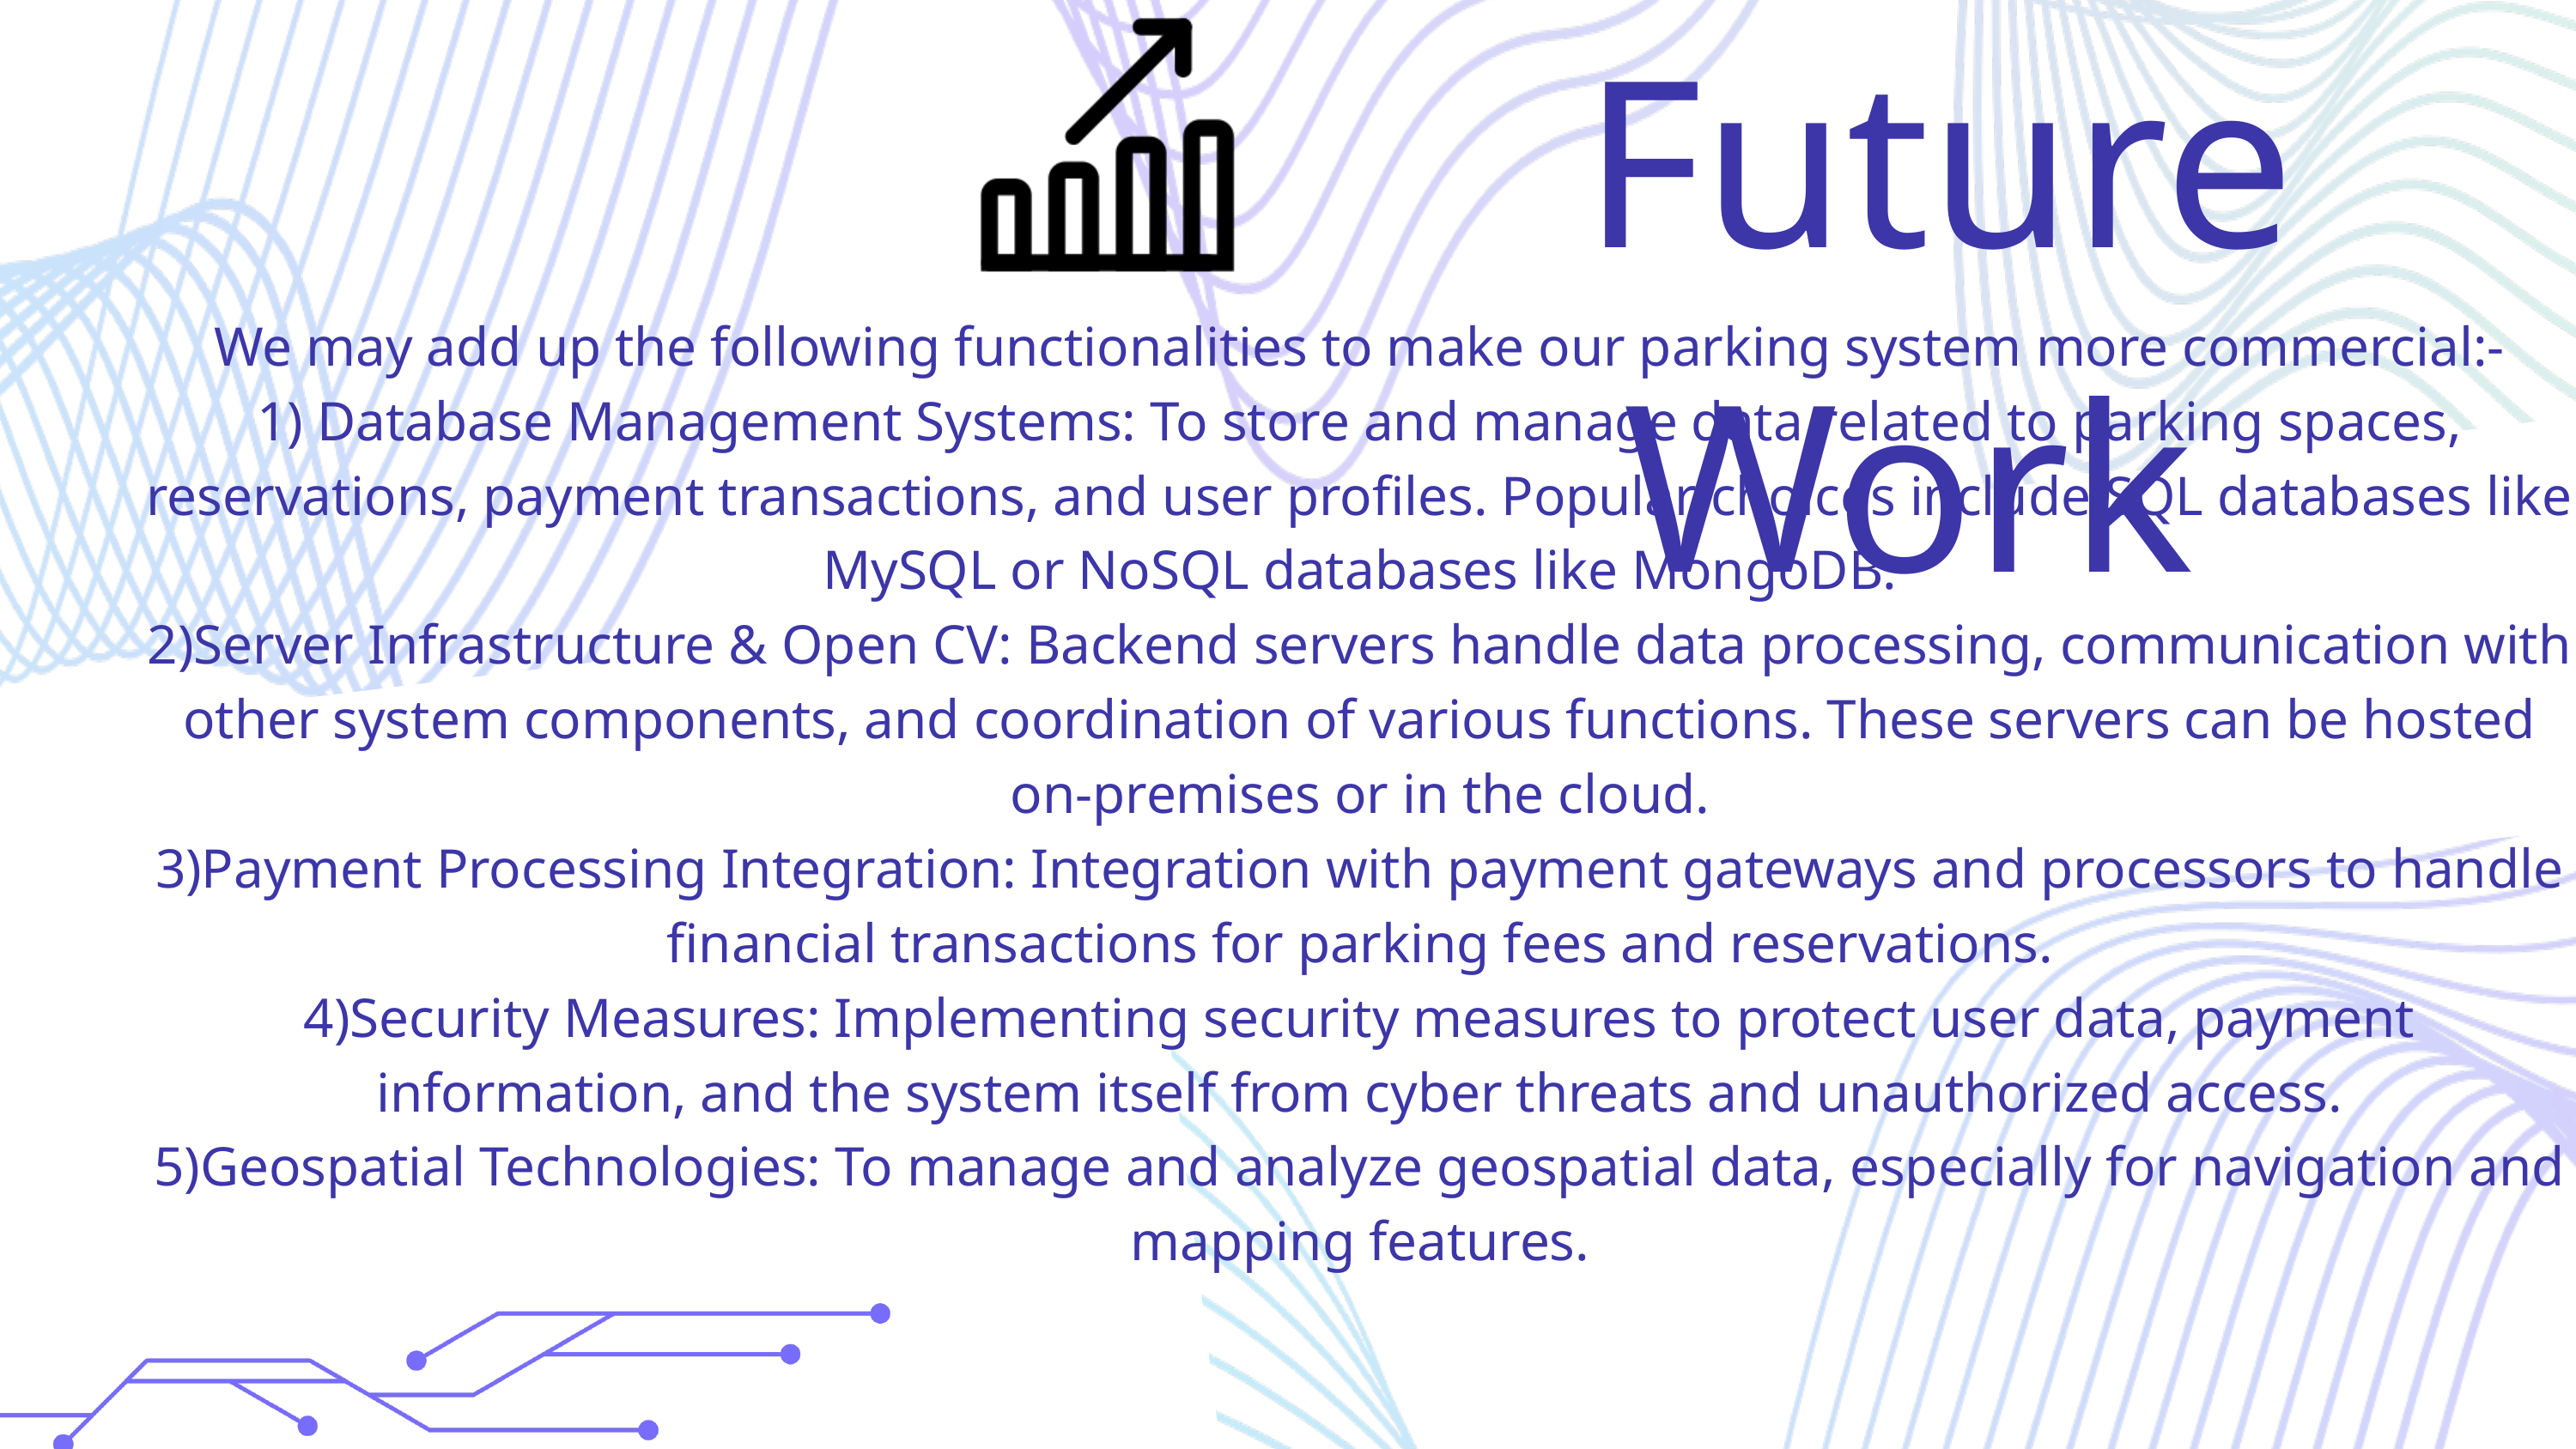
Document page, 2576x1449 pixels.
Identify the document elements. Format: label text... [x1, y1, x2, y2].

text_box Future Work [1242, 0, 2576, 619]
text_box [0, 1303, 893, 1449]
text_box [0, 0, 1242, 737]
text_box [973, 10, 1242, 280]
text_box [1199, 1272, 2576, 1449]
text_box We may add up the following functionalities to make our parking system more commercial:- 1) Database Management Systems: To store and manage data related to parking spaces, reservations, payment transactions, and user profiles. Popular choices include SQL databases like MySQL or NoSQL databases like MongoDB. 2)Server Infrastructure & Open CV: Backend servers handle data processing, communication with other system components, and coordination of various functions. These servers can be hosted on-premises or in the cloud. 3)Payment Processing Integration: Integration with payment gateways and processors to handle financial transactions for parking fees and reservations. 4)Security Measures: Implementing security measures to protect user data, payment information, and the system itself from cyber threats and unauthorized access. 5)Geospatial Technologies: To manage and analyze geospatial data, especially for navigation and mapping features. [144, 301, 2576, 1272]
